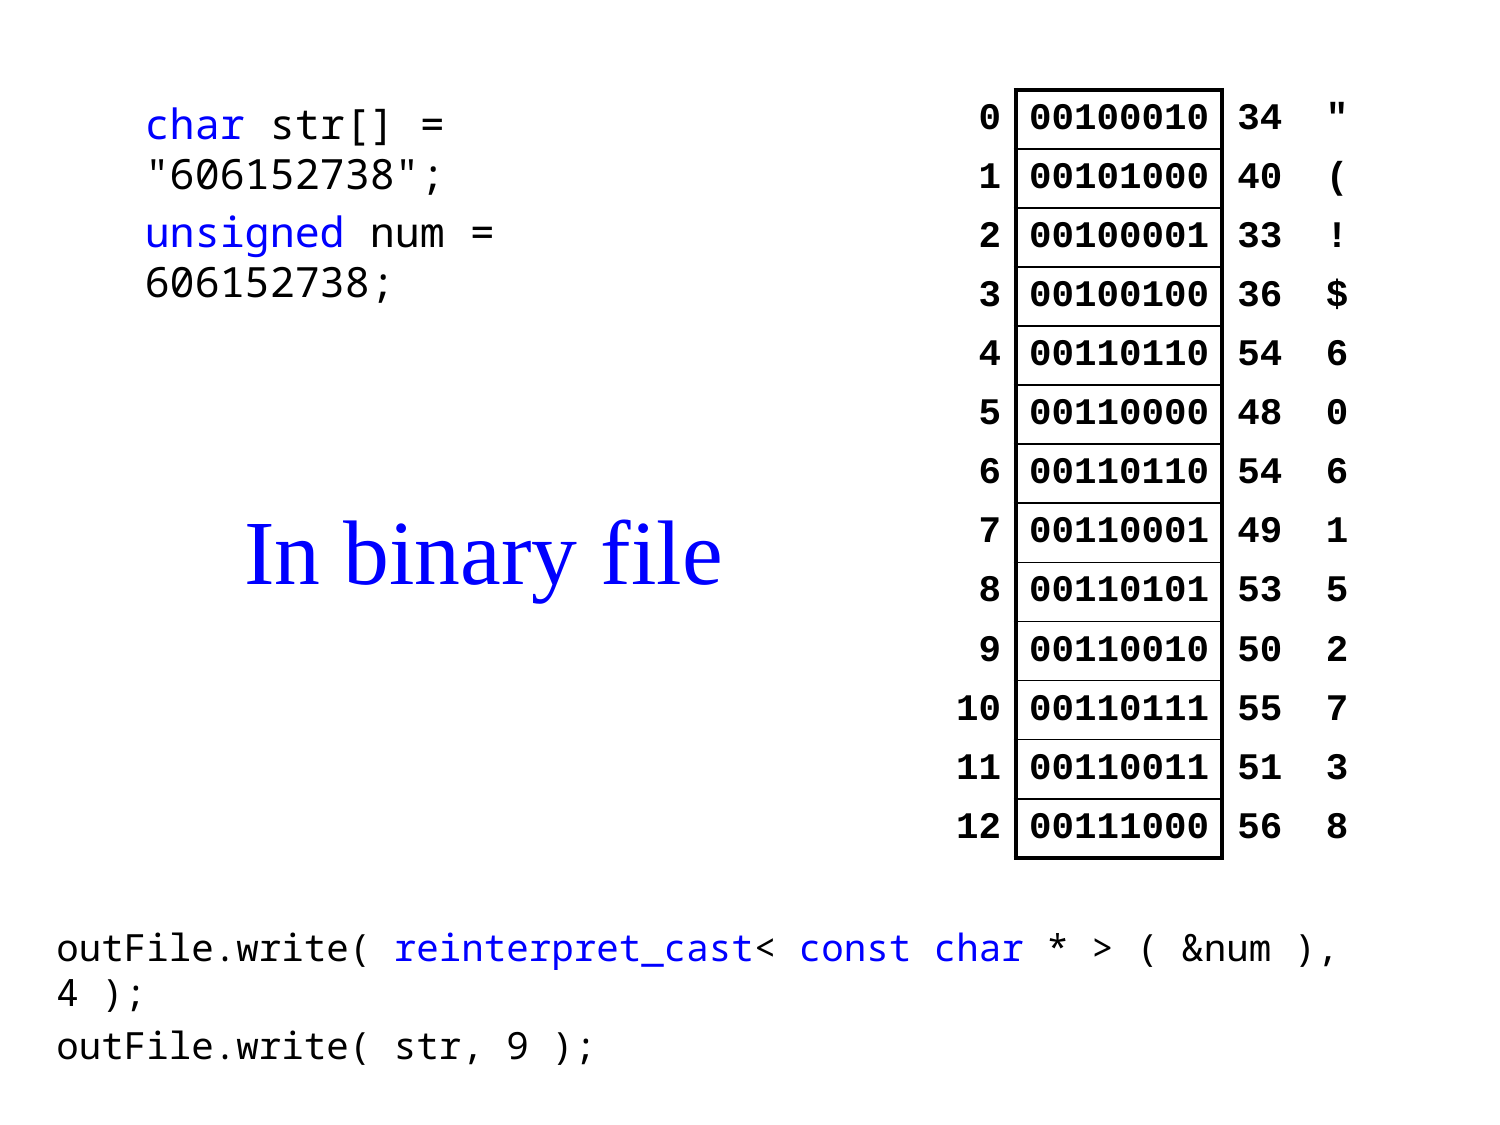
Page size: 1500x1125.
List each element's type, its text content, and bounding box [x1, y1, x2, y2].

list outFile.write( reinterpret_cast< const char * > ( &num ), 4 ); outFile.write( str, 9 ); [41, 916, 1459, 1035]
table_cell 53 [1224, 562, 1311, 621]
table_cell 54 [1224, 326, 1311, 385]
table_cell 00110001 [1018, 504, 1220, 562]
table_cell 00110110 [1018, 327, 1220, 384]
table_cell 3 [927, 267, 1014, 326]
table_cell 7 [927, 503, 1014, 562]
table_cell 10 [927, 681, 1014, 740]
table_header 00100010 [1018, 92, 1220, 148]
table_cell 00110111 [1018, 681, 1220, 739]
table_cell 00110011 [1018, 740, 1220, 798]
table_cell 55 [1224, 681, 1311, 740]
table_cell 6 [927, 444, 1014, 503]
table_cell 00110110 [1018, 445, 1220, 502]
table_cell 6 [1311, 444, 1370, 503]
table_header 0 [927, 90, 1014, 149]
table_cell 1 [927, 149, 1014, 208]
table_cell 00110101 [1018, 563, 1220, 621]
table_cell 00100001 [1018, 209, 1220, 266]
table_cell 49 [1224, 503, 1311, 562]
table_cell 6 [1311, 326, 1370, 385]
table_cell 33 [1224, 208, 1311, 267]
list char str[] = "606152738"; unsigned num = 606152738; [129, 90, 780, 209]
table_cell 50 [1224, 621, 1311, 681]
table_cell 7 [1311, 681, 1370, 740]
table_cell 5 [927, 385, 1014, 444]
table_cell 5 [1311, 562, 1370, 621]
table_cell ! [1311, 208, 1370, 267]
table_cell 8 [1311, 799, 1370, 858]
table_cell 4 [927, 326, 1014, 385]
table_cell 51 [1224, 740, 1311, 799]
table_cell 00110000 [1018, 386, 1220, 443]
title In binary file [218, 473, 750, 622]
table_cell 2 [927, 208, 1014, 267]
table_cell 56 [1224, 799, 1311, 858]
table_cell 00110010 [1018, 622, 1220, 680]
table_cell 12 [927, 799, 1014, 858]
table_cell 9 [927, 621, 1014, 681]
table_header 34 [1224, 90, 1311, 149]
table_cell ( [1311, 149, 1370, 208]
table_cell 00111000 [1018, 800, 1220, 856]
table_header " [1311, 90, 1370, 149]
table_cell 11 [927, 740, 1014, 799]
table_cell 48 [1224, 385, 1311, 444]
table_cell 3 [1311, 740, 1370, 799]
table_cell 00100100 [1018, 268, 1220, 325]
table_cell 40 [1224, 149, 1311, 208]
table_cell $ [1311, 267, 1370, 326]
table_cell 00101000 [1018, 150, 1220, 207]
table_cell 1 [1311, 503, 1370, 562]
table_cell 54 [1224, 444, 1311, 503]
table_cell 0 [1311, 385, 1370, 444]
table_cell 36 [1224, 267, 1311, 326]
table_cell 2 [1311, 621, 1370, 681]
table_cell 8 [927, 562, 1014, 621]
